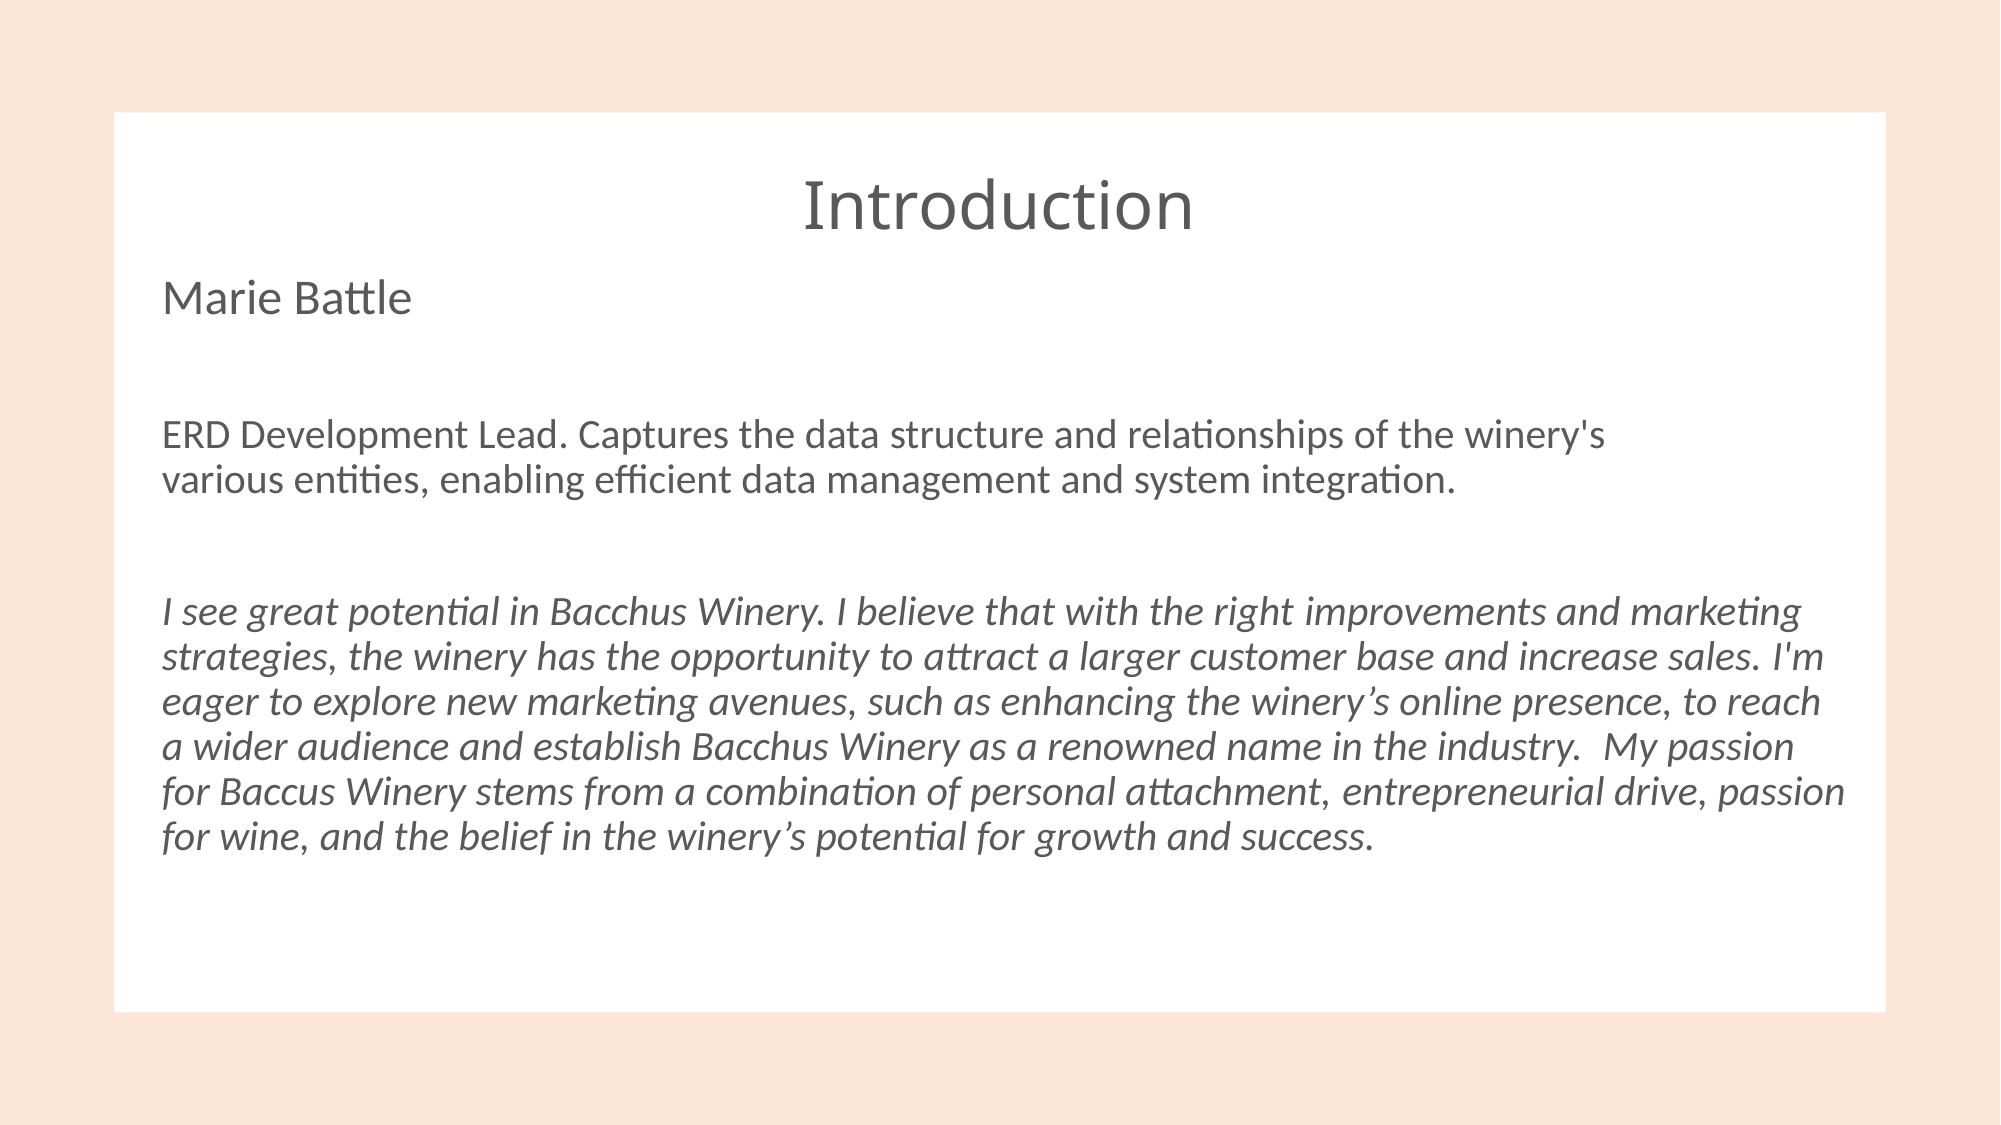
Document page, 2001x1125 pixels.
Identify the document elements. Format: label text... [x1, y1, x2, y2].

text_box [113, 111, 1887, 1013]
title Introduction [265, 105, 1735, 252]
list Marie Battle ERD Development Lead. Captures the data structure and relationships of the winery's various entities, enabling efficient data management and system integration. I see great potential in Bacchus Winery. I believe that with the right improvements and marketing strategies, the winery has the opportunity to attract a larger customer base and increase sales. I'm eager to explore new marketing avenues, such as enhancing the winery’s online presence, to reach a wider audience and establish Bacchus Winery as a renowned name in the industry. My passion for Baccus Winery stems from a combination of personal attachment, entrepreneurial drive, passion for wine, and the belief in the winery’s potential for growth and success. [146, 264, 1863, 1011]
text_box [0, 0, 2000, 1125]
